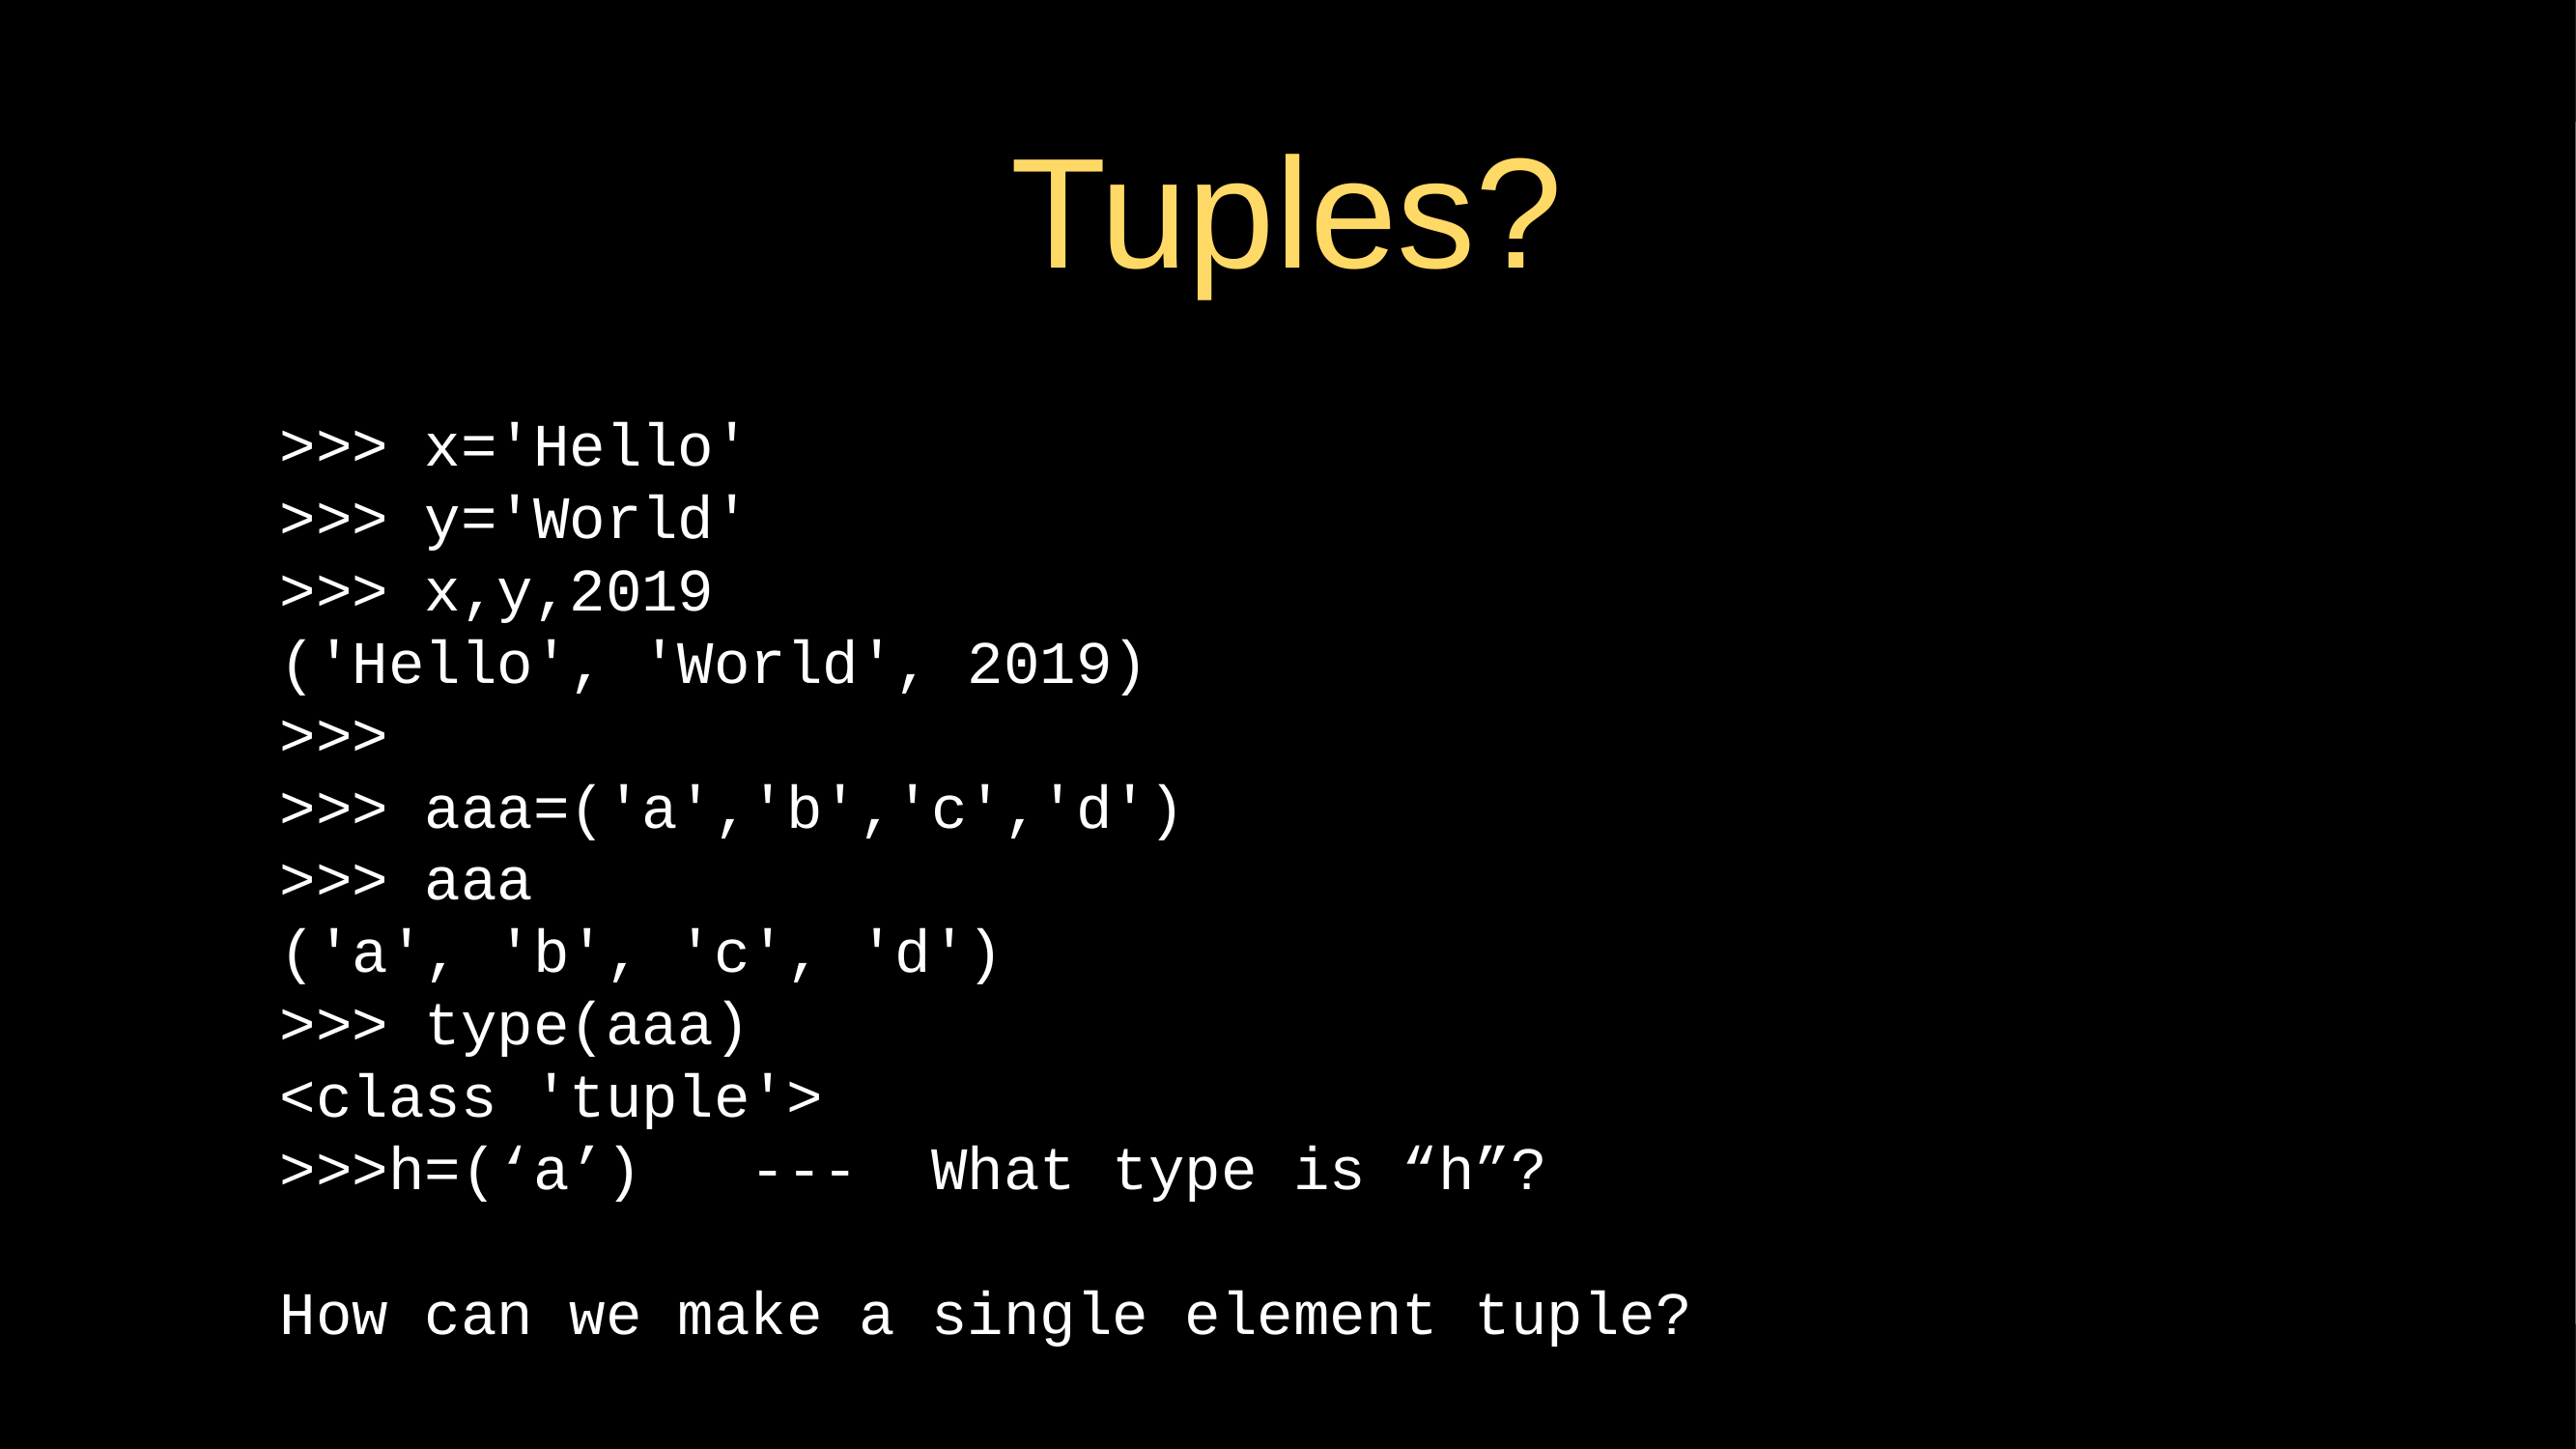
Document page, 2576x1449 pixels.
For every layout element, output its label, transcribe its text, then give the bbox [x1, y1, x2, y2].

text_box >>> x='Hello' >>> y='World' >>> x,y,2019 ('Hello', 'World', 2019) >>> >>> aaa=('a','b','c','d') >>> aaa ('a', 'b', 'c', 'd') >>> type(aaa) <class 'tuple'> >>>h=(‘a’) --- What type is “h”? How can we make a single element tuple? [279, 364, 2294, 1388]
title Tuples? [183, 66, 2391, 344]
